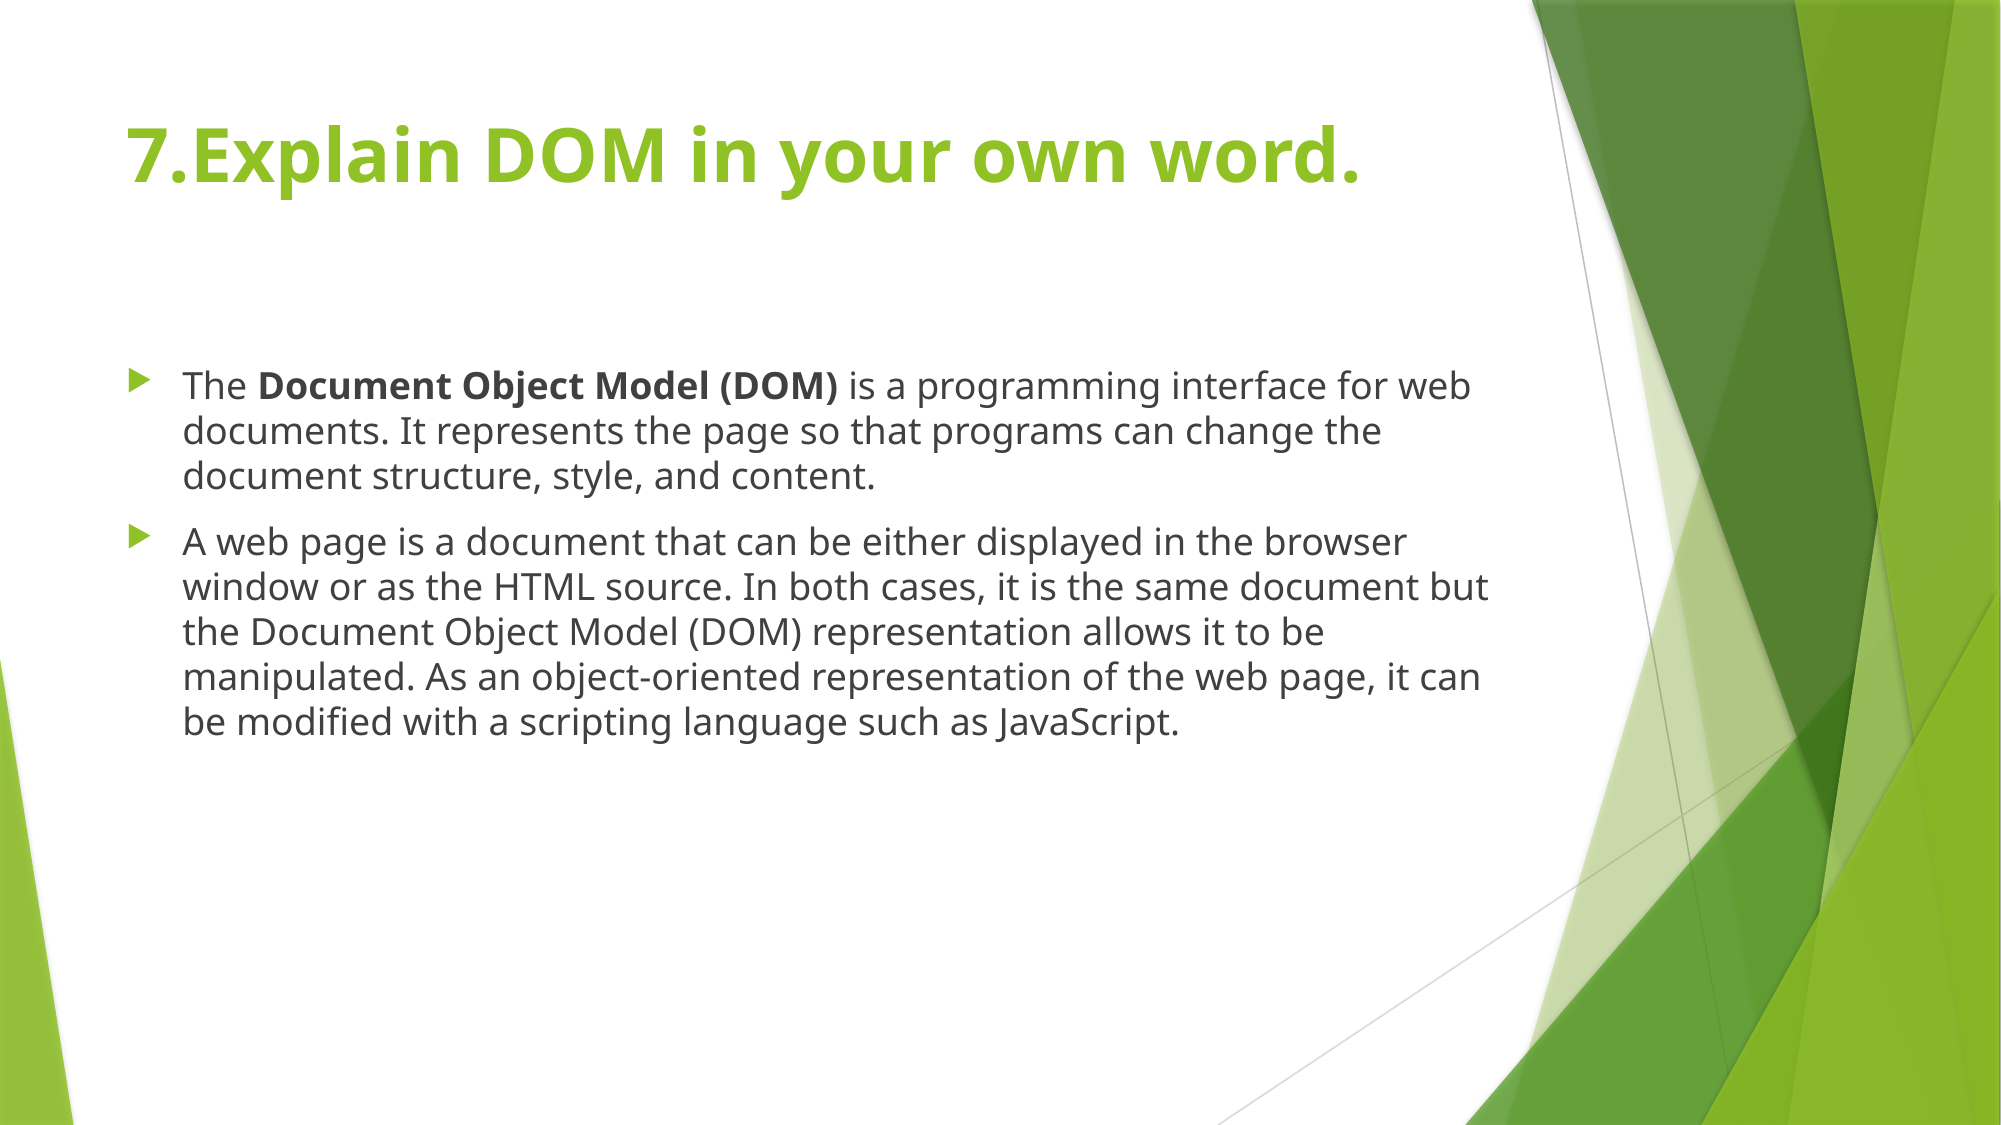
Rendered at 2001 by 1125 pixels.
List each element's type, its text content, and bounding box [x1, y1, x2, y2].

list The Document Object Model (DOM) is a programming interface for web documents. It represents the page so that programs can change the document structure, style, and content. A web page is a document that can be either displayed in the browser window or as the HTML source. In both cases, it is the same document but the Document Object Model (DOM) representation allows it to be manipulated. As an object-oriented representation of the web page, it can be modified with a scripting language such as JavaScript. [111, 354, 1522, 992]
title 7.Explain DOM in your own word. [111, 99, 1522, 317]
